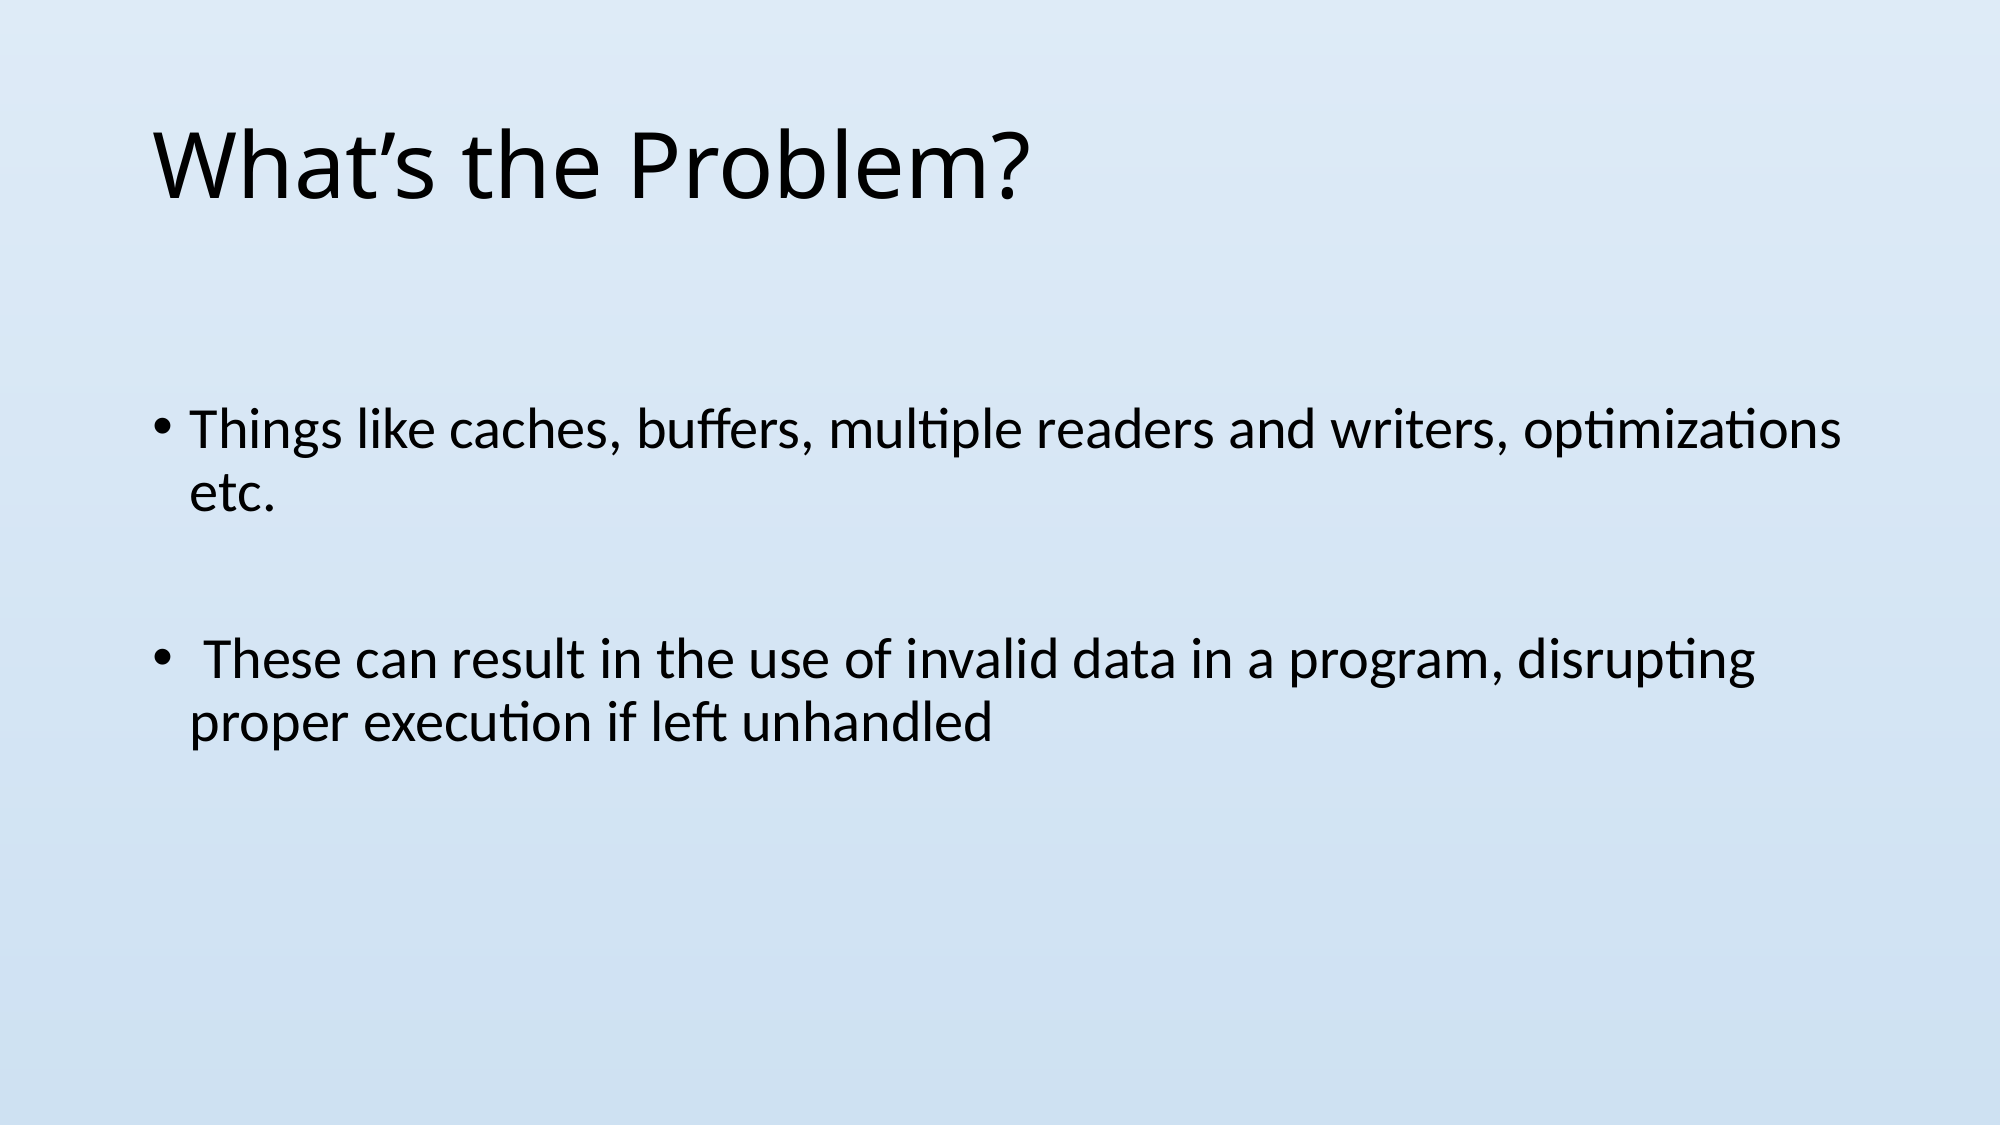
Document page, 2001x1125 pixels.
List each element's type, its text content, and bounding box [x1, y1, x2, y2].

list Things like caches, buffers, multiple readers and writers, optimizations etc. These can result in the use of invalid data in a program, disrupting proper execution if left unhandled [137, 299, 1863, 1014]
title What’s the Problem? [137, 59, 1863, 278]
